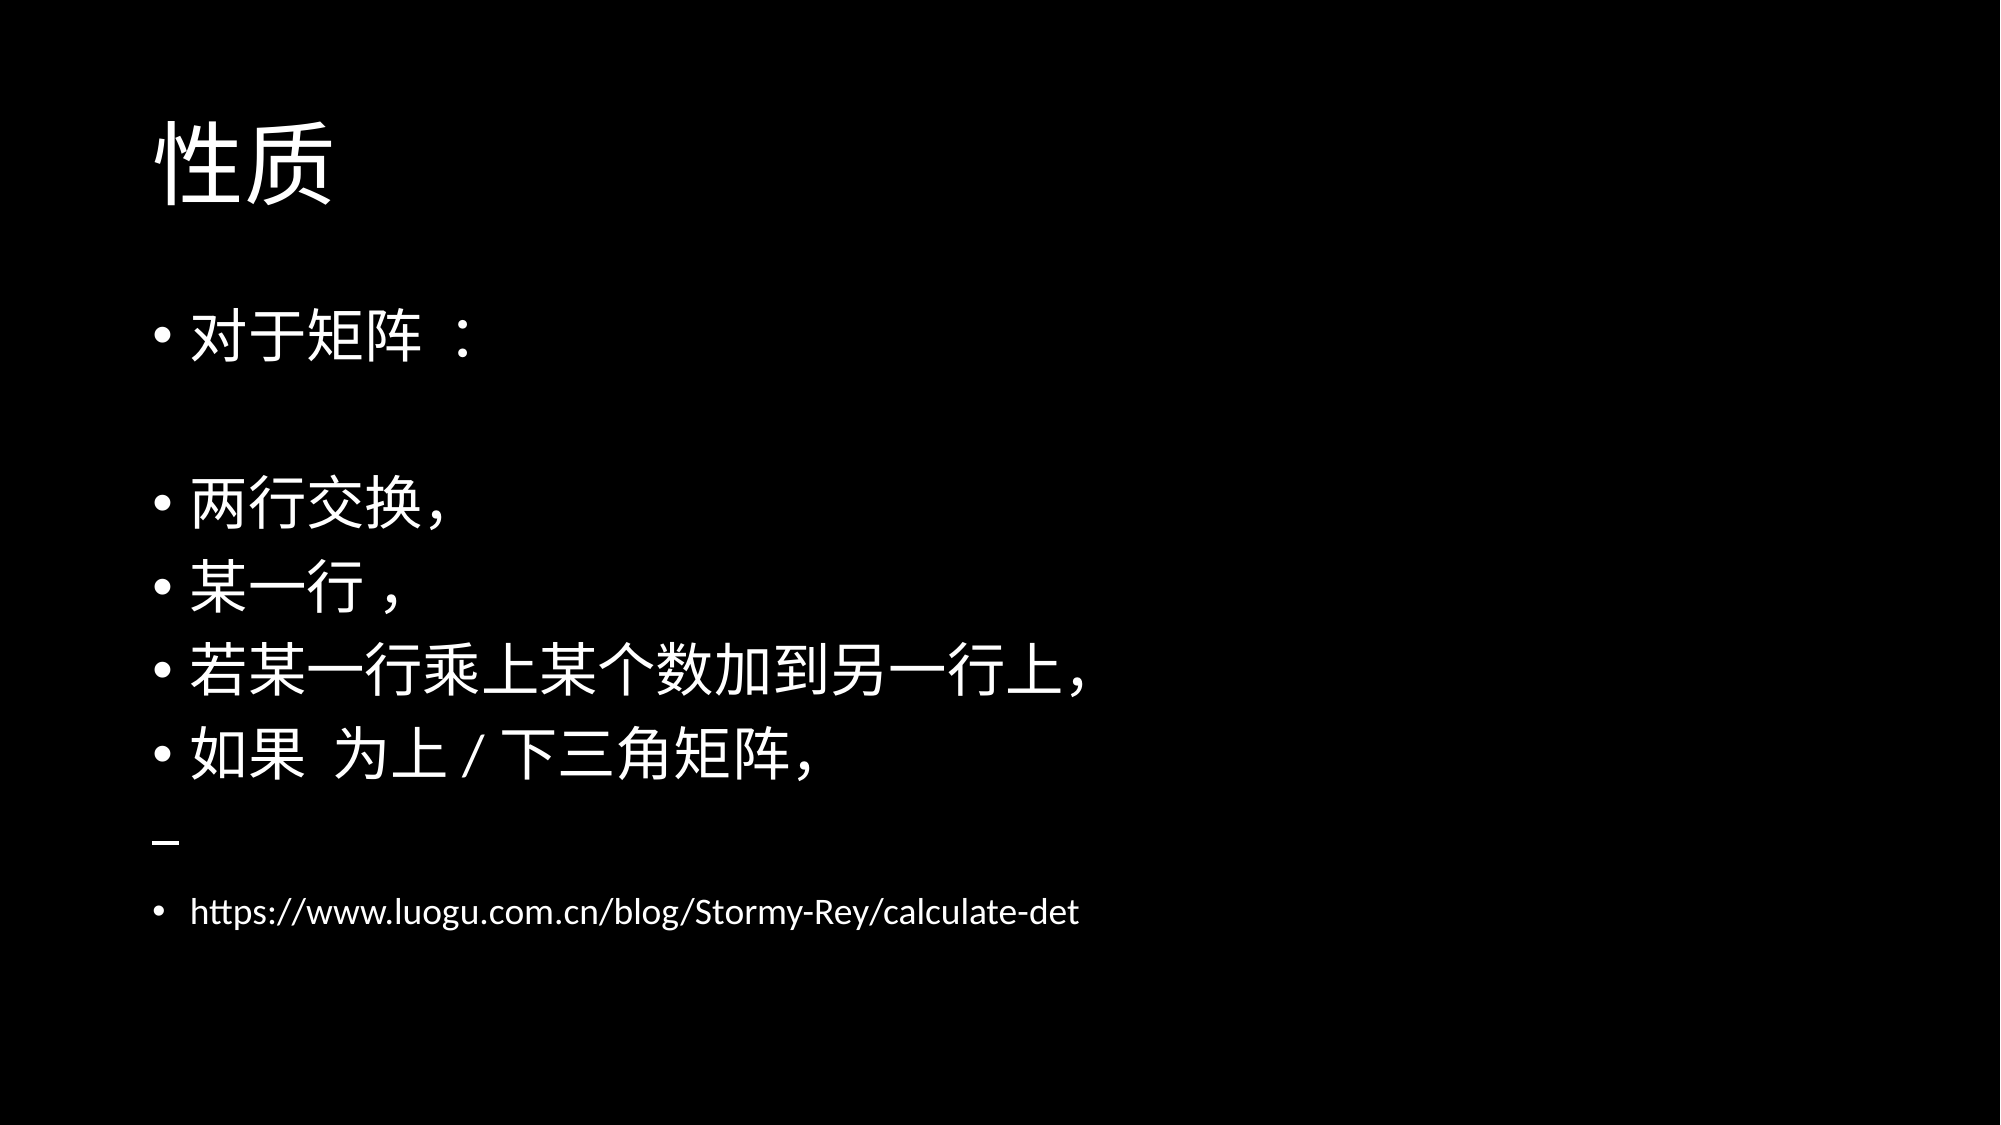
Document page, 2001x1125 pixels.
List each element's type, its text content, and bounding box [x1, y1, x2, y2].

title 性质 [137, 59, 1863, 278]
